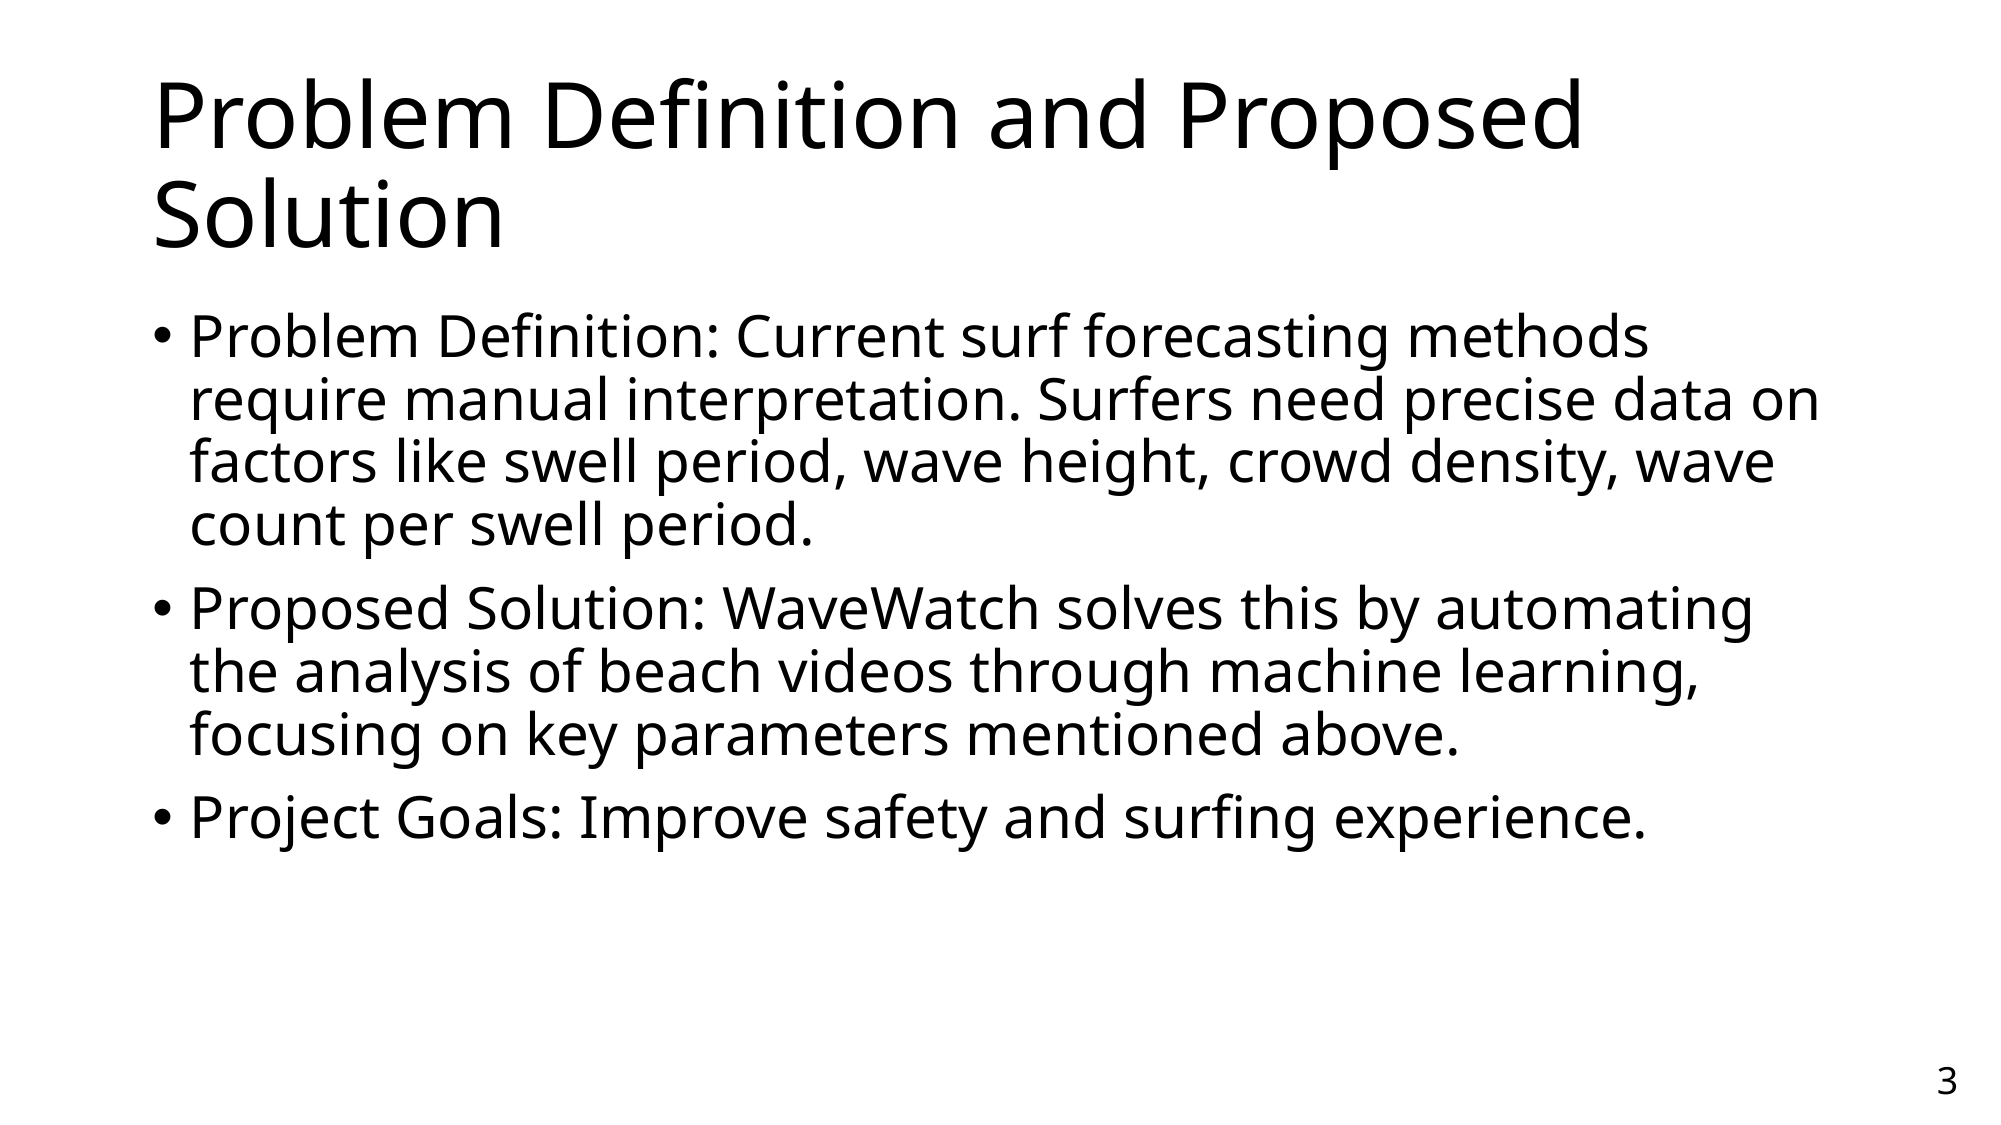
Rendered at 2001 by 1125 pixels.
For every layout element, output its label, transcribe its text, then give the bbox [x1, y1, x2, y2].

text_box 3 [1922, 1049, 1974, 1110]
title Problem Definition and Proposed Solution [137, 59, 1863, 278]
list Problem Definition: Current surf forecasting methods require manual interpretation. Surfers need precise data on factors like swell period, wave height, crowd density, wave count per swell period. Proposed Solution: WaveWatch solves this by automating the analysis of beach videos through machine learning, focusing on key parameters mentioned above. Project Goals: Improve safety and surfing experience. [137, 299, 1863, 1014]
